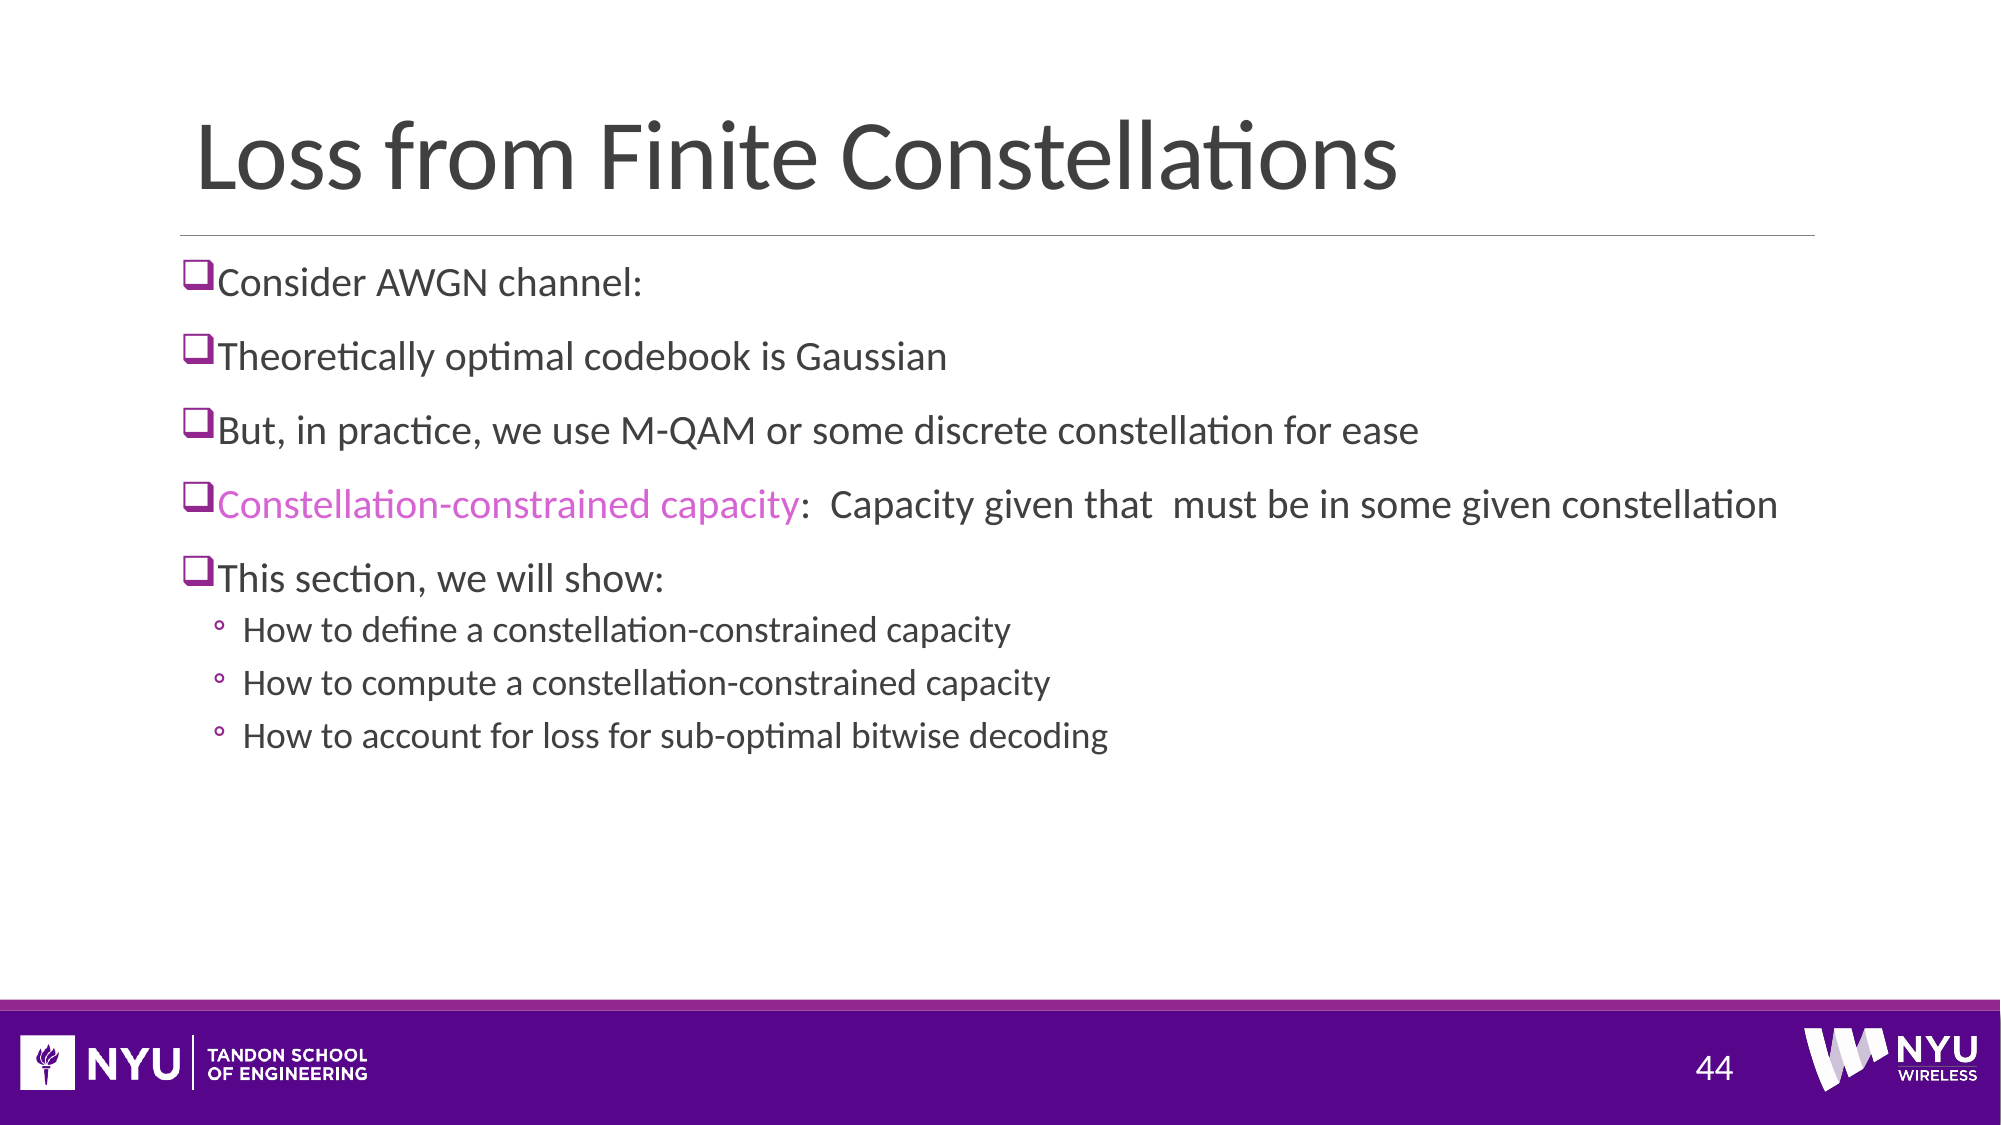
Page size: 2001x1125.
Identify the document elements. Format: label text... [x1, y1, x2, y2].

slide_number 44 [1533, 1035, 1749, 1096]
title Loss from Finite Constellations [180, 47, 1830, 218]
